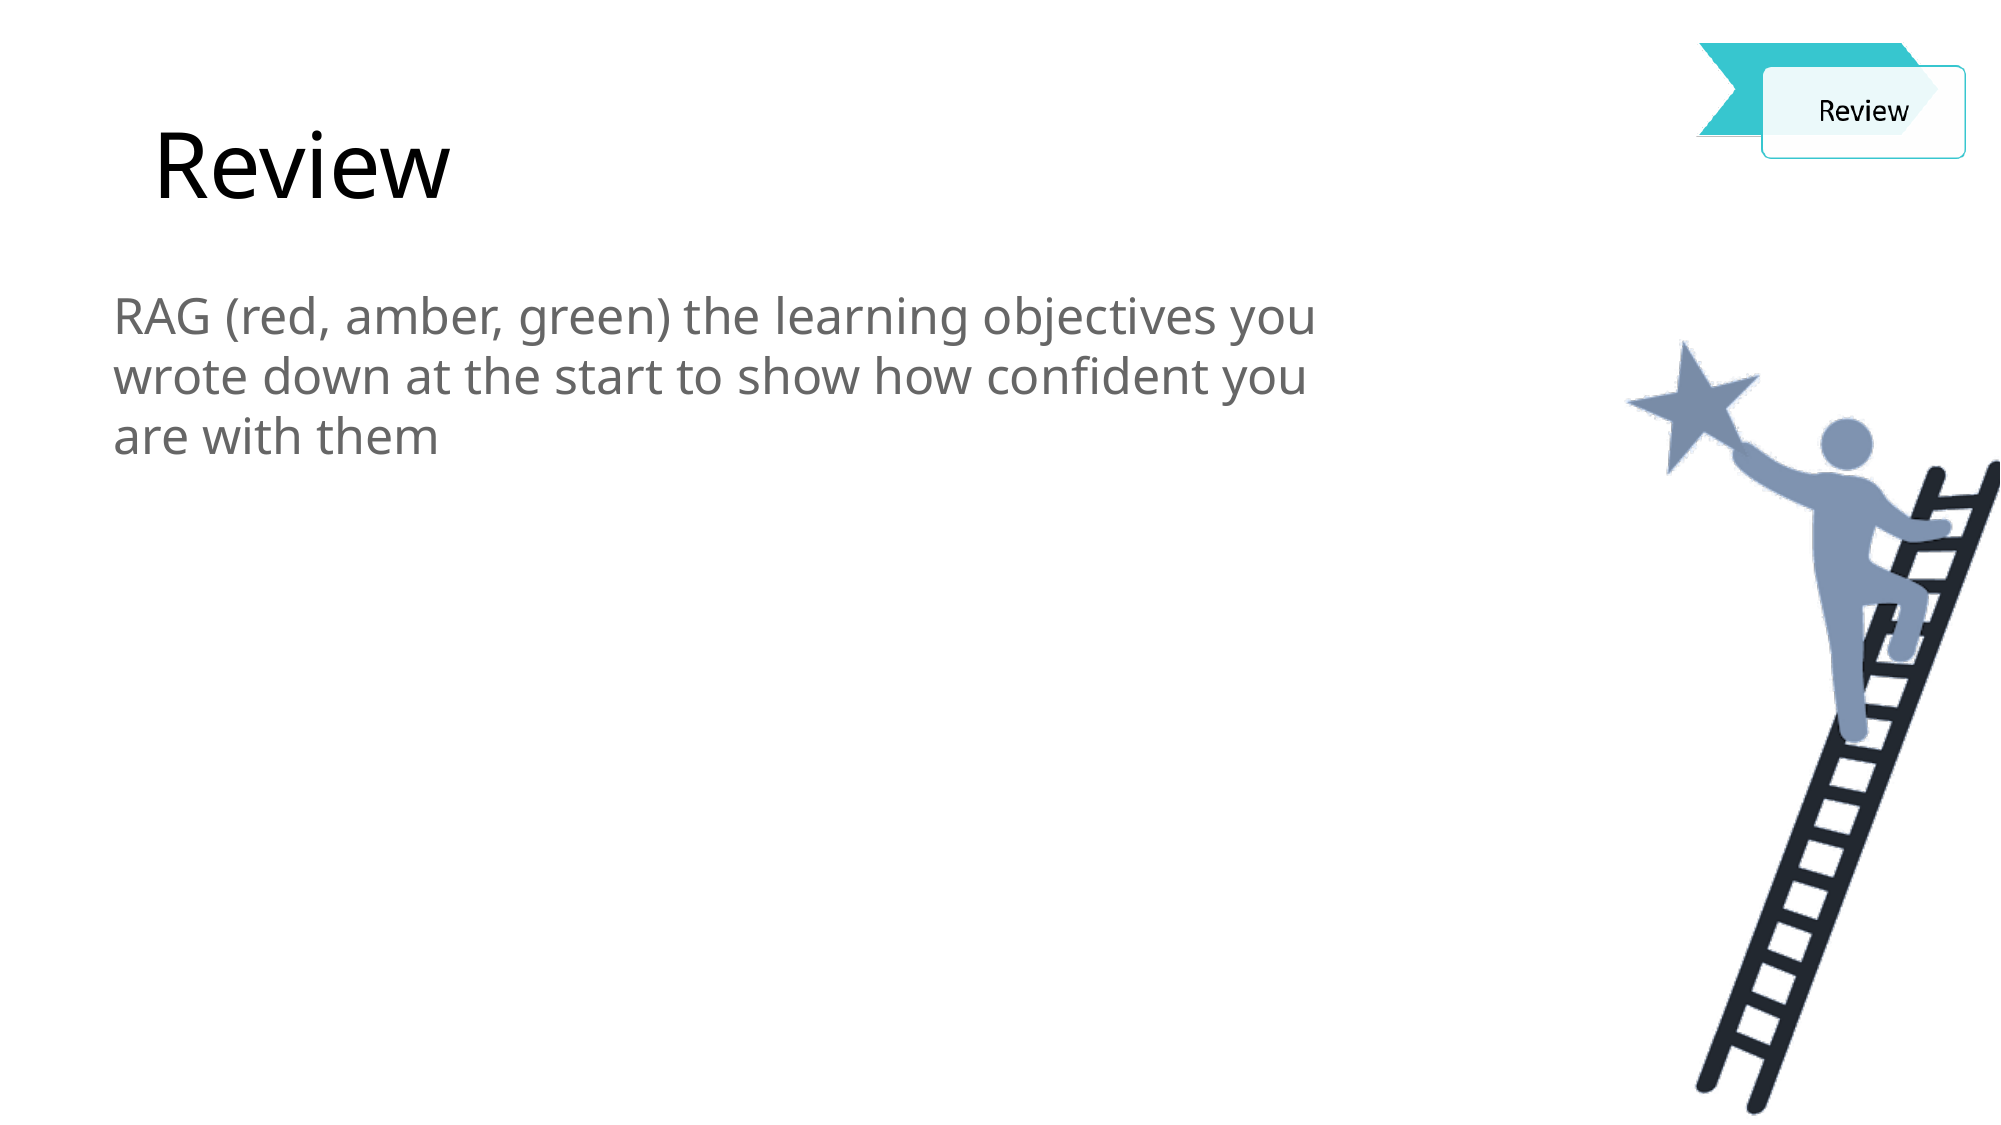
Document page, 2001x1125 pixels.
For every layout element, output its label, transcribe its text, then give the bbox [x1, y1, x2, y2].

text_box RAG (red, amber, green) the learning objectives you wrote down at the start to show how confident you are with them [98, 277, 1335, 472]
picture [1584, 324, 2000, 1125]
title Review [137, 59, 1863, 278]
picture [1695, 28, 1971, 172]
